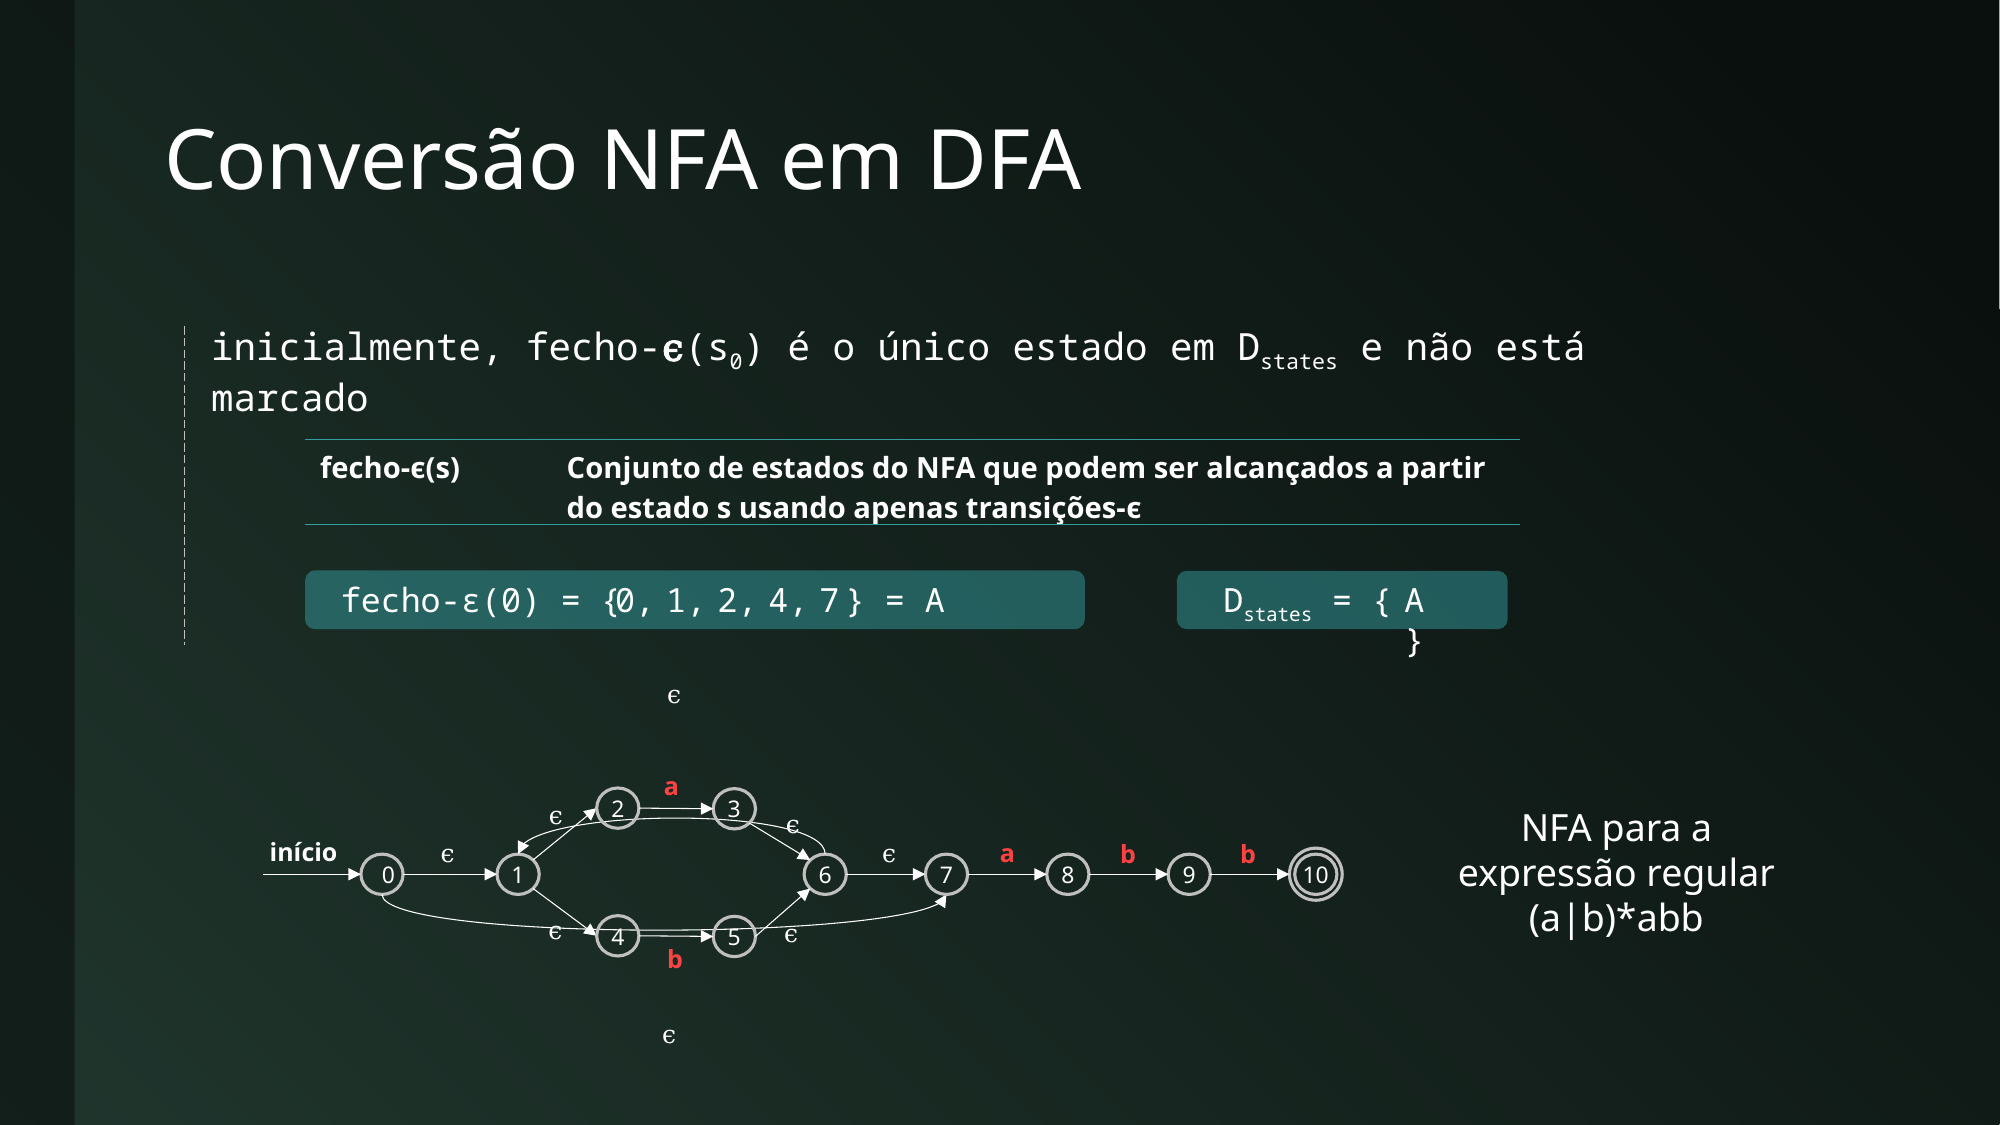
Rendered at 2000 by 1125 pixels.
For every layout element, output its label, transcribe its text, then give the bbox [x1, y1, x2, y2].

text_box fecho-ϵ(0) = { [326, 572, 615, 627]
text_box [305, 570, 1085, 630]
table_header fecho-ϵ(s) [305, 440, 552, 524]
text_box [255, 671, 1343, 1057]
text_box 2, [717, 572, 761, 627]
text_box A } [1389, 571, 1477, 667]
text_box 7 [819, 572, 845, 627]
text_box } = A [845, 572, 968, 627]
text_box [1176, 570, 1508, 630]
text_box NFA para a expressão regular (a|b)*abb [1440, 796, 1793, 947]
table_header Conjunto de estados do NFA que podem ser alcançados a partir do estado s usando apenas transições-ϵ [552, 440, 1520, 524]
text_box inicialmente, fecho-ϵ(s0) é o único estado em Dstates e não está marcado [196, 315, 1777, 427]
text_box 1, [666, 572, 710, 627]
text_box 4, [768, 572, 812, 627]
text_box 0, [615, 572, 659, 627]
text_box Dstates = { [1208, 572, 1389, 633]
title Conversão NFA em DFA [149, 62, 1898, 263]
